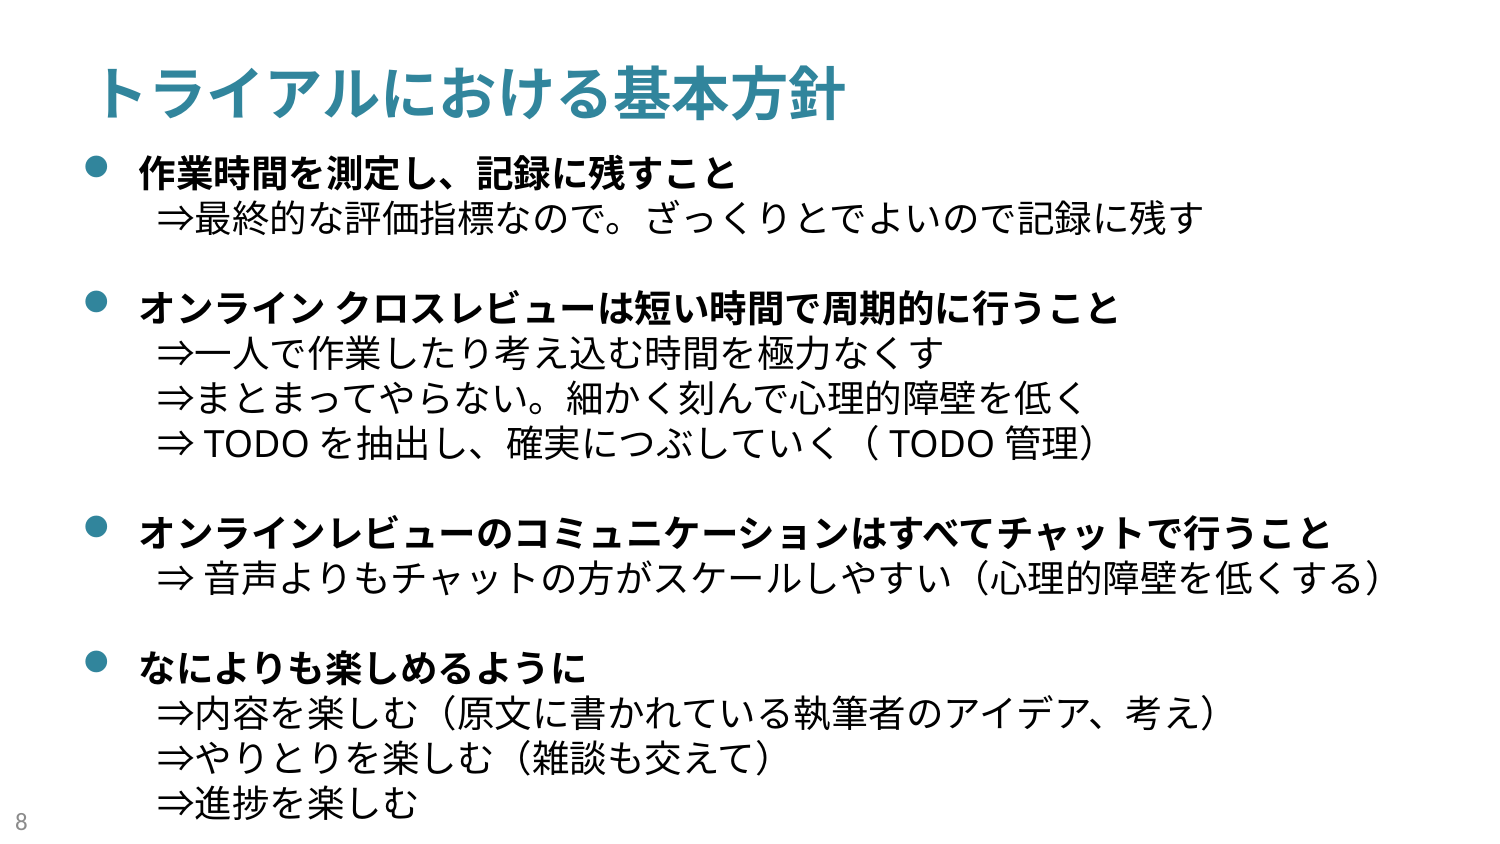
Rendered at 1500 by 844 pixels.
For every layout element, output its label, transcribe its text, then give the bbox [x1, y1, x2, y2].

title トライアルにおける基本方針 [75, 33, 1425, 151]
slide_number 8 [0, 798, 350, 843]
text_box 作業時間を測定し、記録に残すこと ⇒最終的な評価指標なので。ざっくりとでよいので記録に残す オンライン クロスレビューは短い時間で周期的に行うこと ⇒一人で作業したり考え込む時間を極力なくす ⇒まとまってやらない。細かく刻んで心理的障壁を低く ⇒TODOを抽出し、確実につぶしていく（TODO管理） オンラインレビューのコミュニケーションはすべてチャットで行うこと ⇒音声よりもチャットの方がスケールしやすい（心理的障壁を低くする） なによりも楽しめるように ⇒内容を楽しむ（原文に書かれている執筆者のアイデア、考え） ⇒やりとりを楽しむ（雑談も交えて） ⇒進捗を楽しむ [67, 142, 1418, 832]
